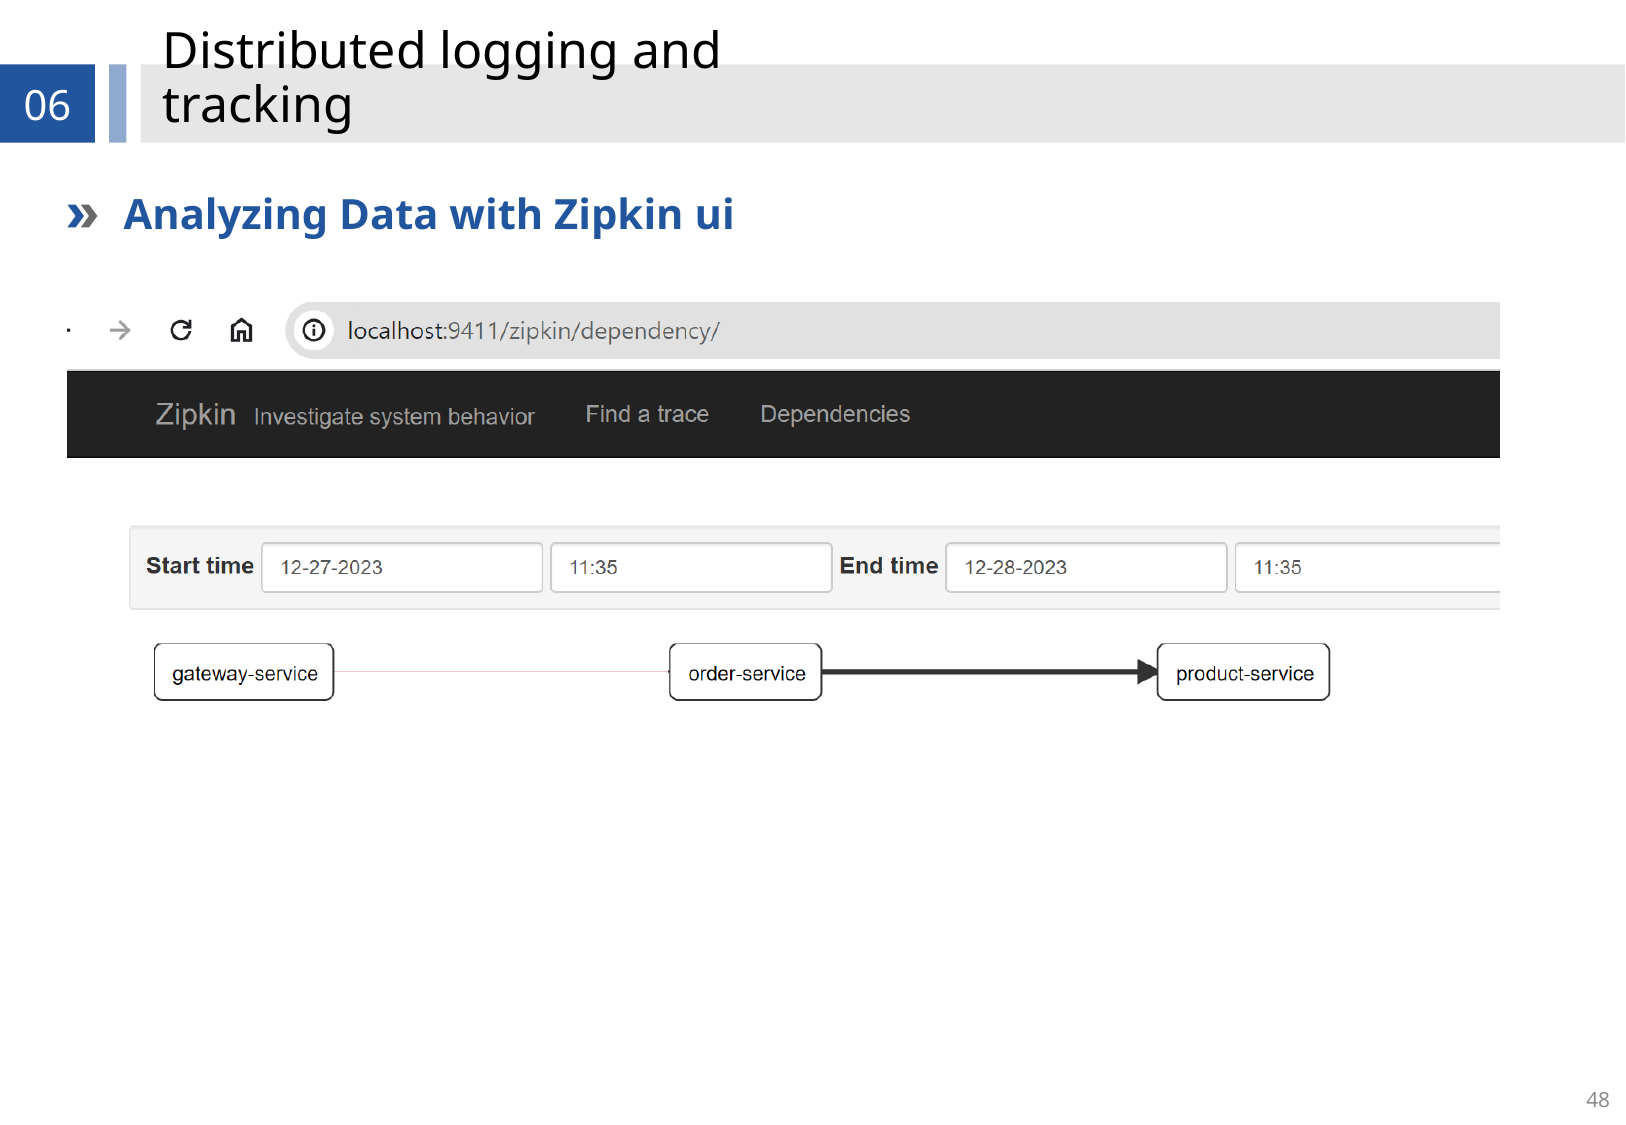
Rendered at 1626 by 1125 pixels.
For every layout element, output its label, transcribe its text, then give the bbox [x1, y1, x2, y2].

slide_number 48 [1455, 1070, 1625, 1125]
list 06 [12, 83, 83, 130]
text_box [67, 204, 98, 228]
title Distributed logging and tracking [162, 78, 914, 134]
list Analyzing Data with Zipkin ui [123, 193, 1597, 239]
picture [67, 302, 1500, 926]
